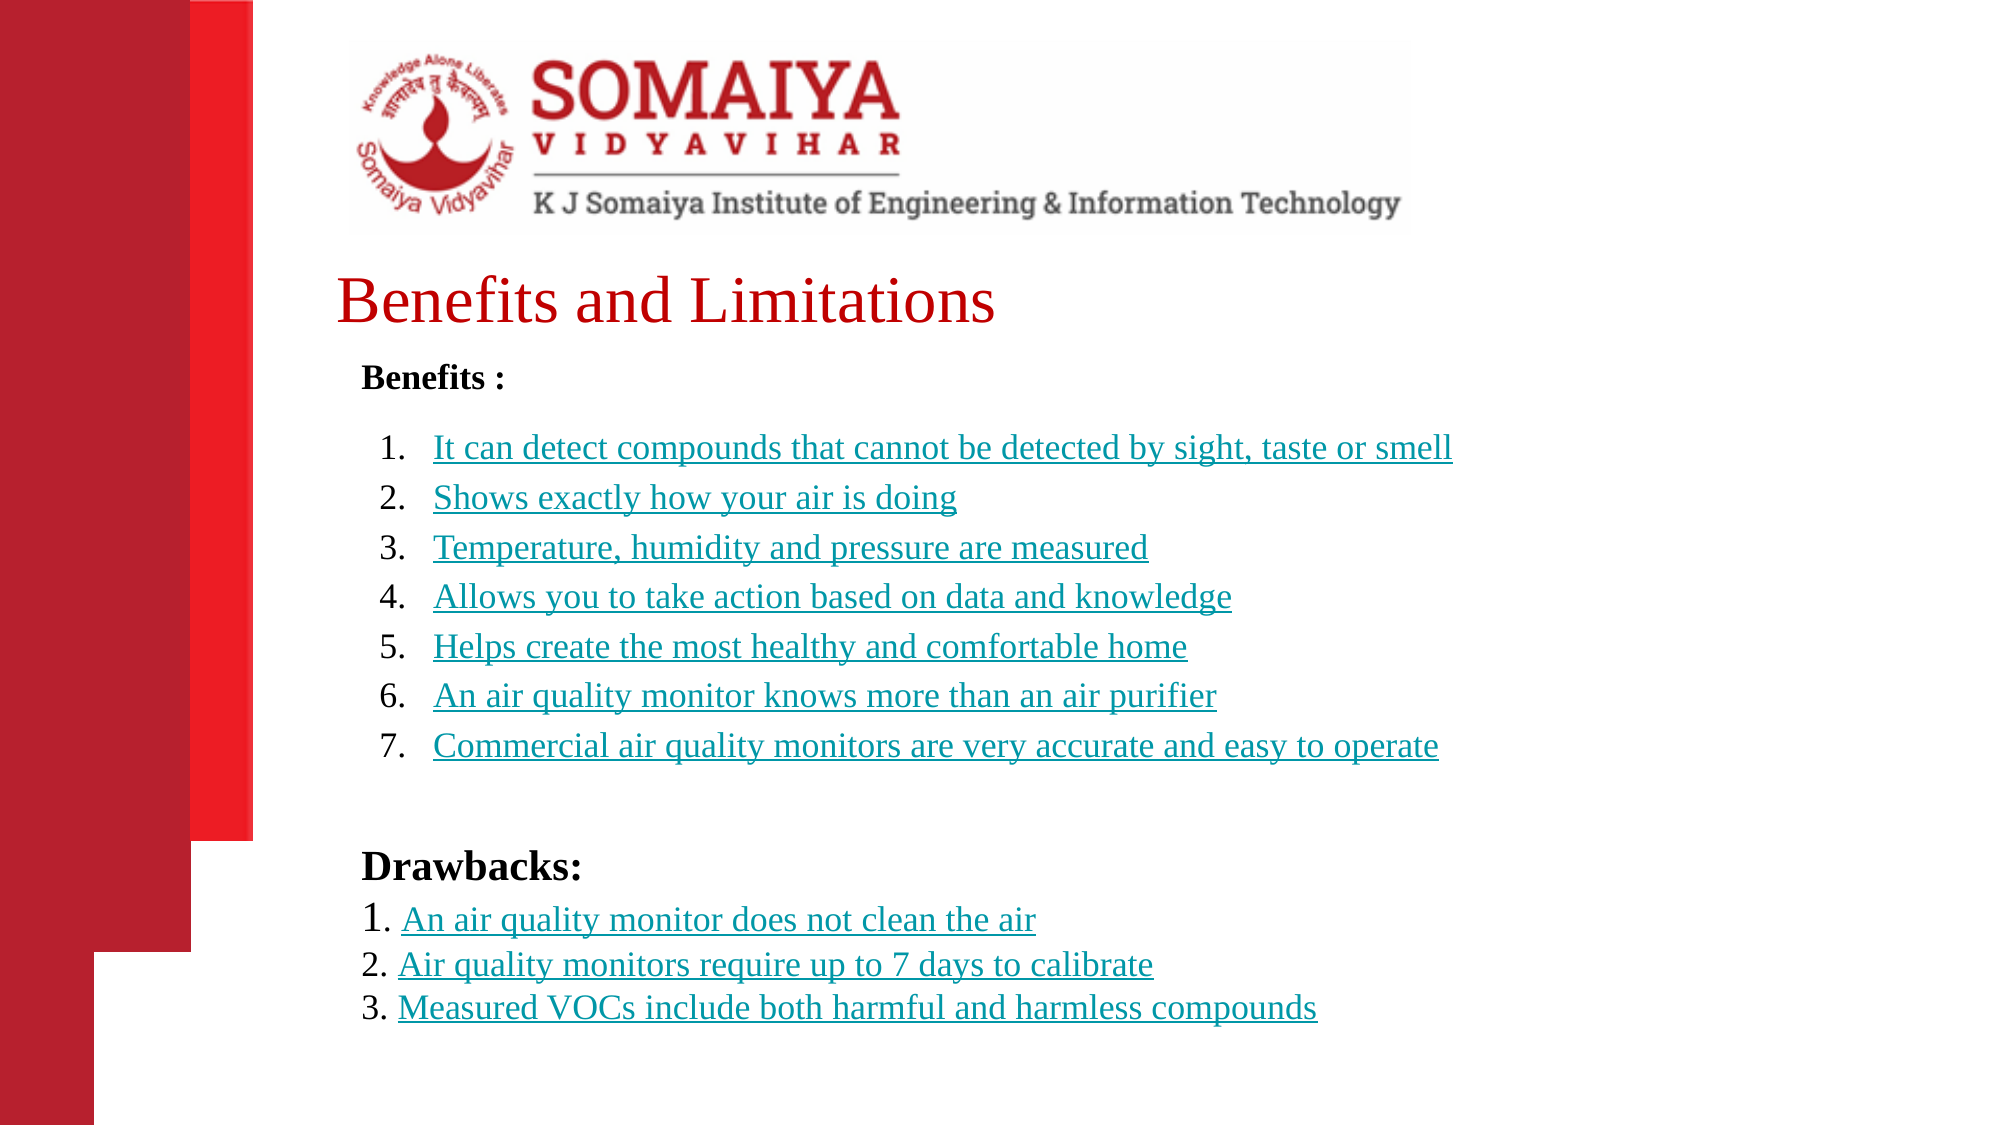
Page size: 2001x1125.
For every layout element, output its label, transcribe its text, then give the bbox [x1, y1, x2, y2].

picture [0, 0, 253, 1125]
picture [349, 40, 1411, 235]
text_box Benefits and Limitations [260, 217, 1075, 375]
title Benefits : It can detect compounds that cannot be detected by sight, taste or smell Shows exactly how your air is doing Temperature, humidity and pressure are measured Allows you to take action based on data and knowledge Helps create the most healthy and comfortable home An air quality monitor knows more than an air purifier Commercial air quality monitors are very accurate and easy to operate Drawbacks: 1. An air quality monitor does not clean the air 2. Air quality monitors require up to 7 days to calibrate 3. Measured VOCs include both harmful and harmless compounds [346, 333, 1849, 1125]
